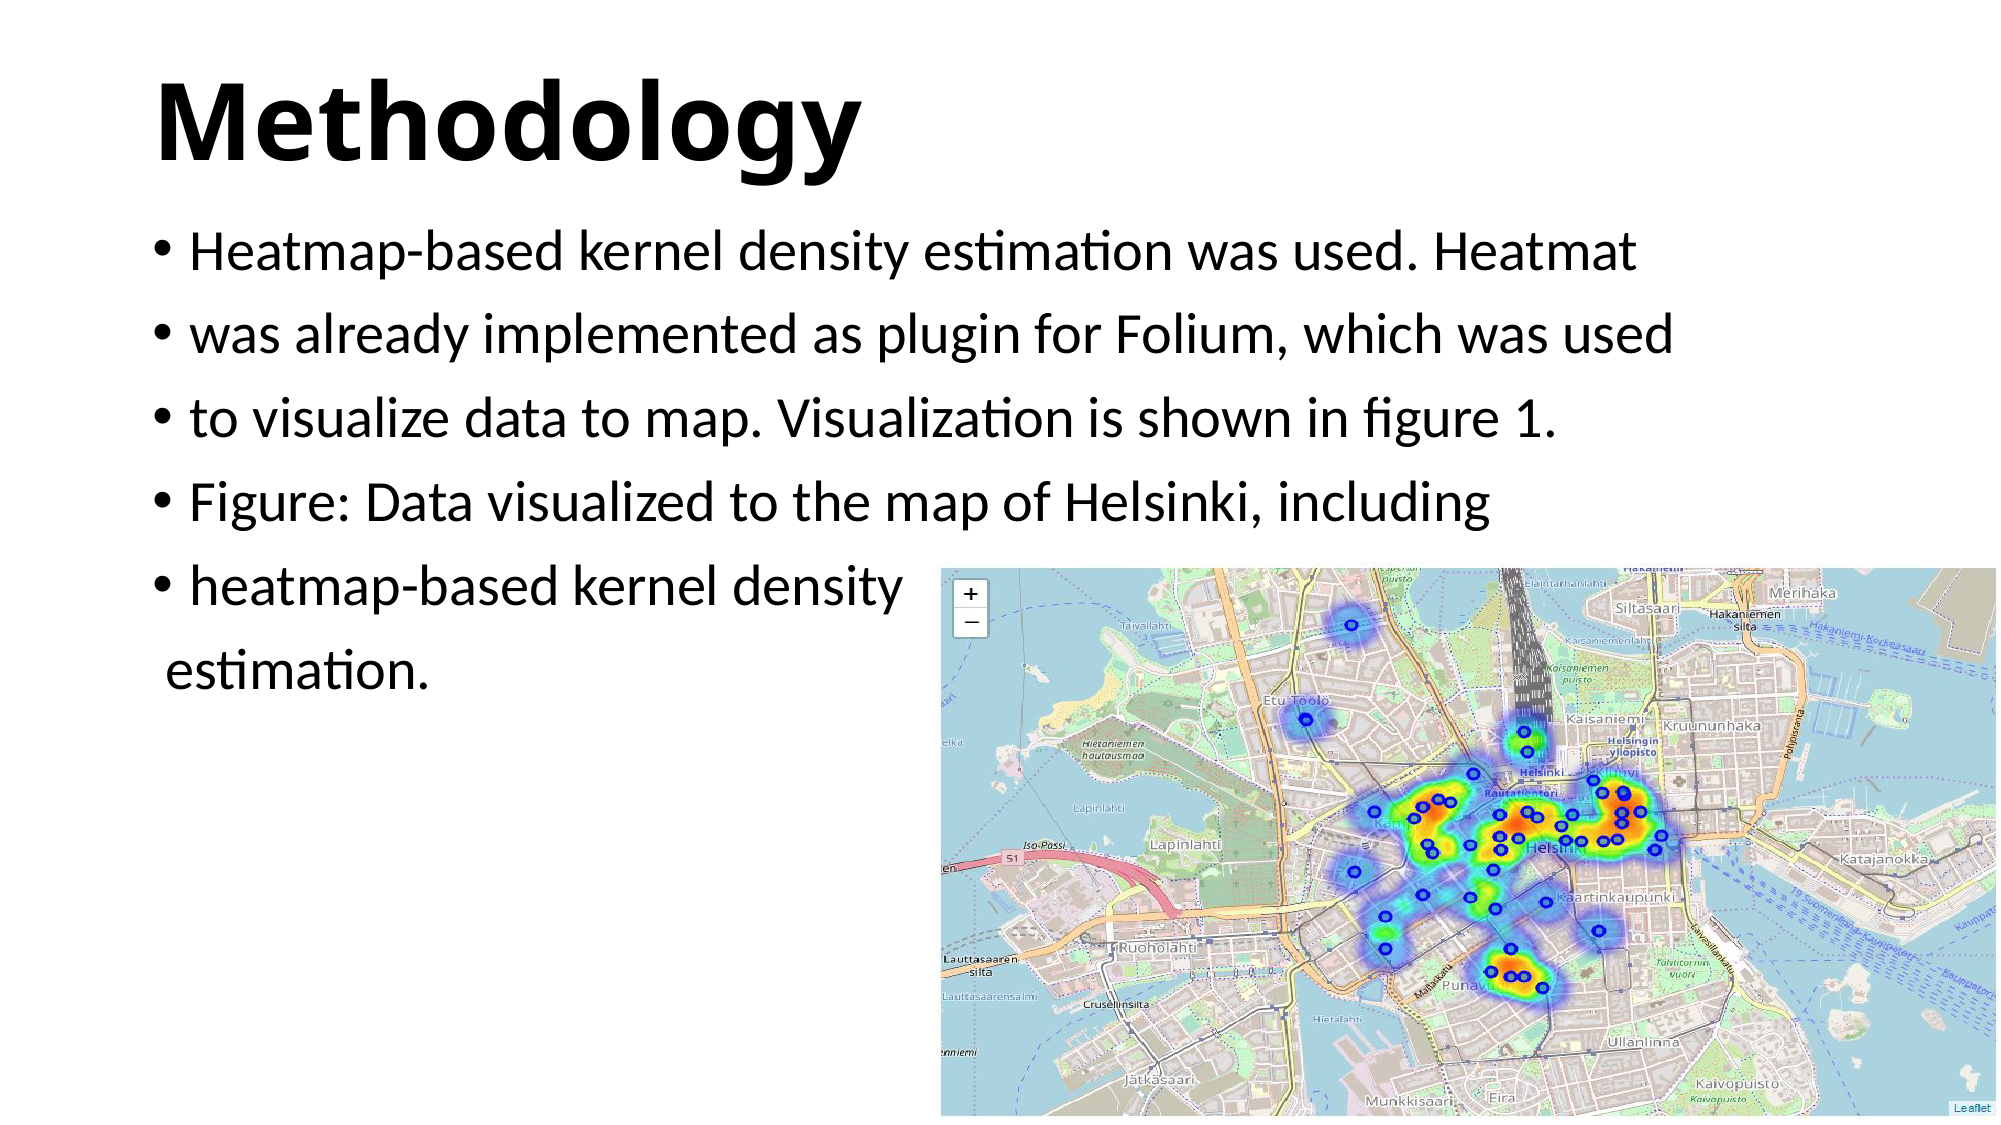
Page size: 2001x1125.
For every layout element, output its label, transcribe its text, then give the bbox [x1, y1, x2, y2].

title Methodology [137, 59, 1863, 212]
picture [935, 562, 2000, 1120]
list Heatmap-based kernel density estimation was used. Heatmat was already implemented as plugin for Folium, which was used to visualize data to map. Visualization is shown in figure 1. Figure: Data visualized to the map of Helsinki, including heatmap-based kernel density estimation. [137, 212, 1863, 1014]
